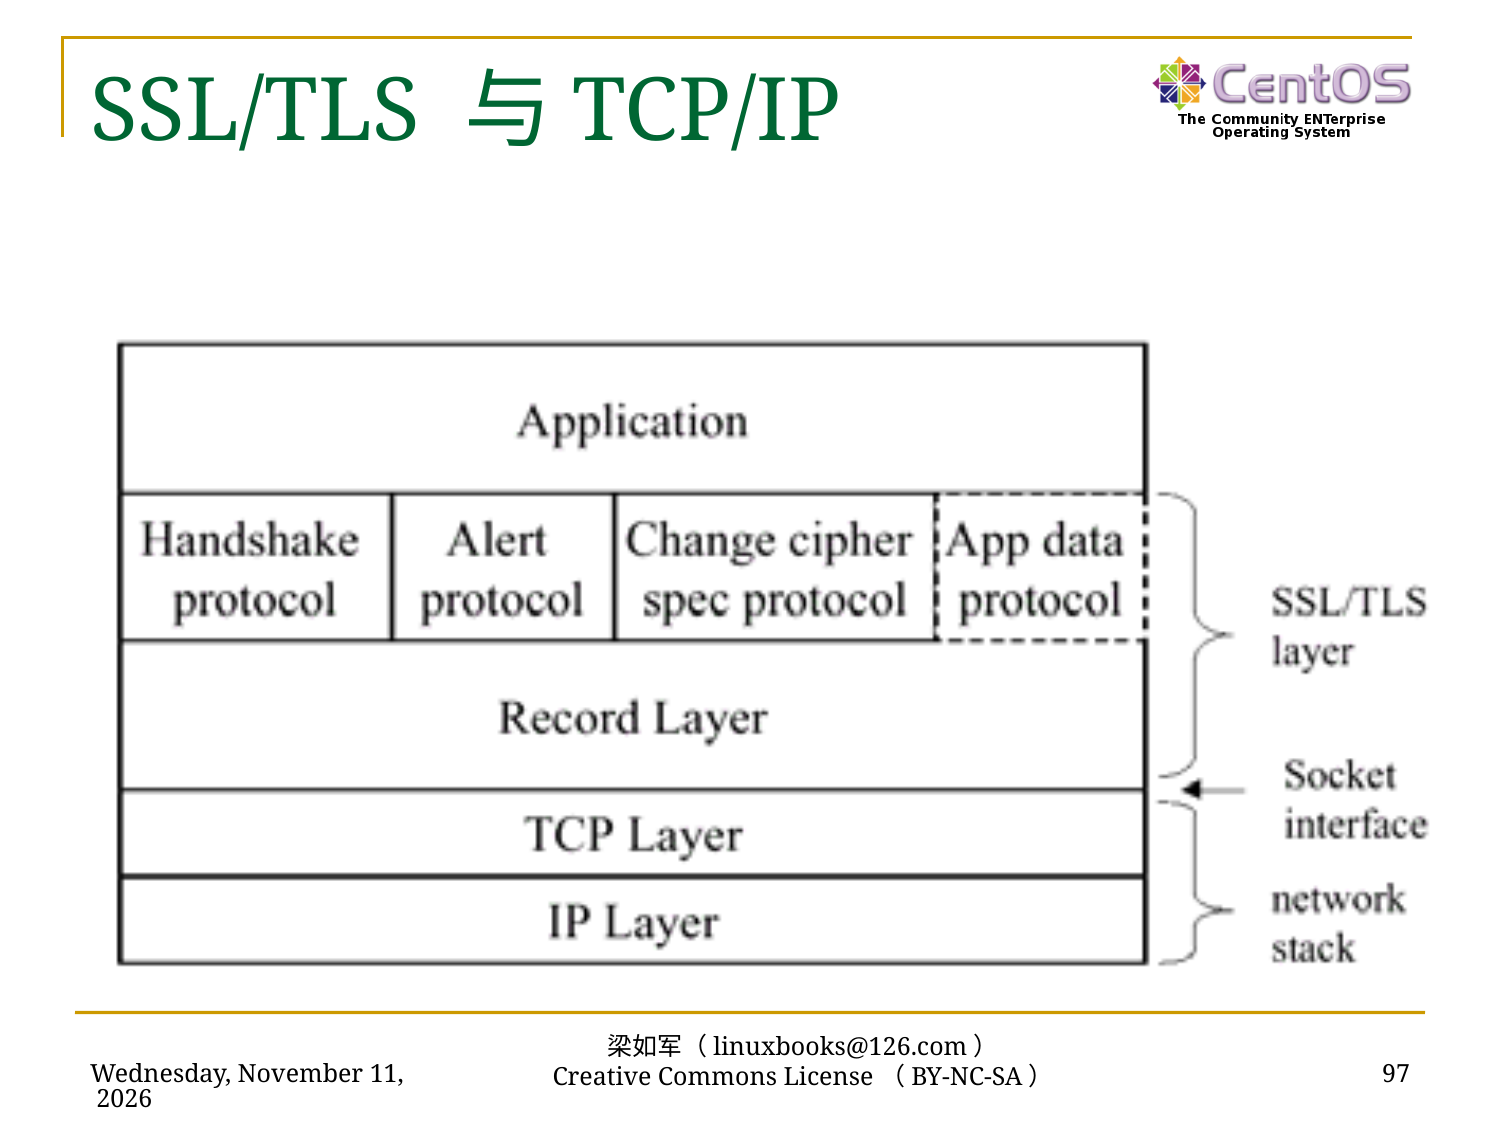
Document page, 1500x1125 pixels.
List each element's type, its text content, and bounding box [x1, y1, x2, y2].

picture [111, 337, 1439, 977]
slide_number 97 [1074, 1023, 1426, 1100]
footer 梁如军（linuxbooks@126.com） Creative Commons License（BY-NC-SA） [359, 1022, 1247, 1099]
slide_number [74, 1023, 426, 1100]
title SSL/TLS 与TCP/IP [74, 45, 1426, 233]
